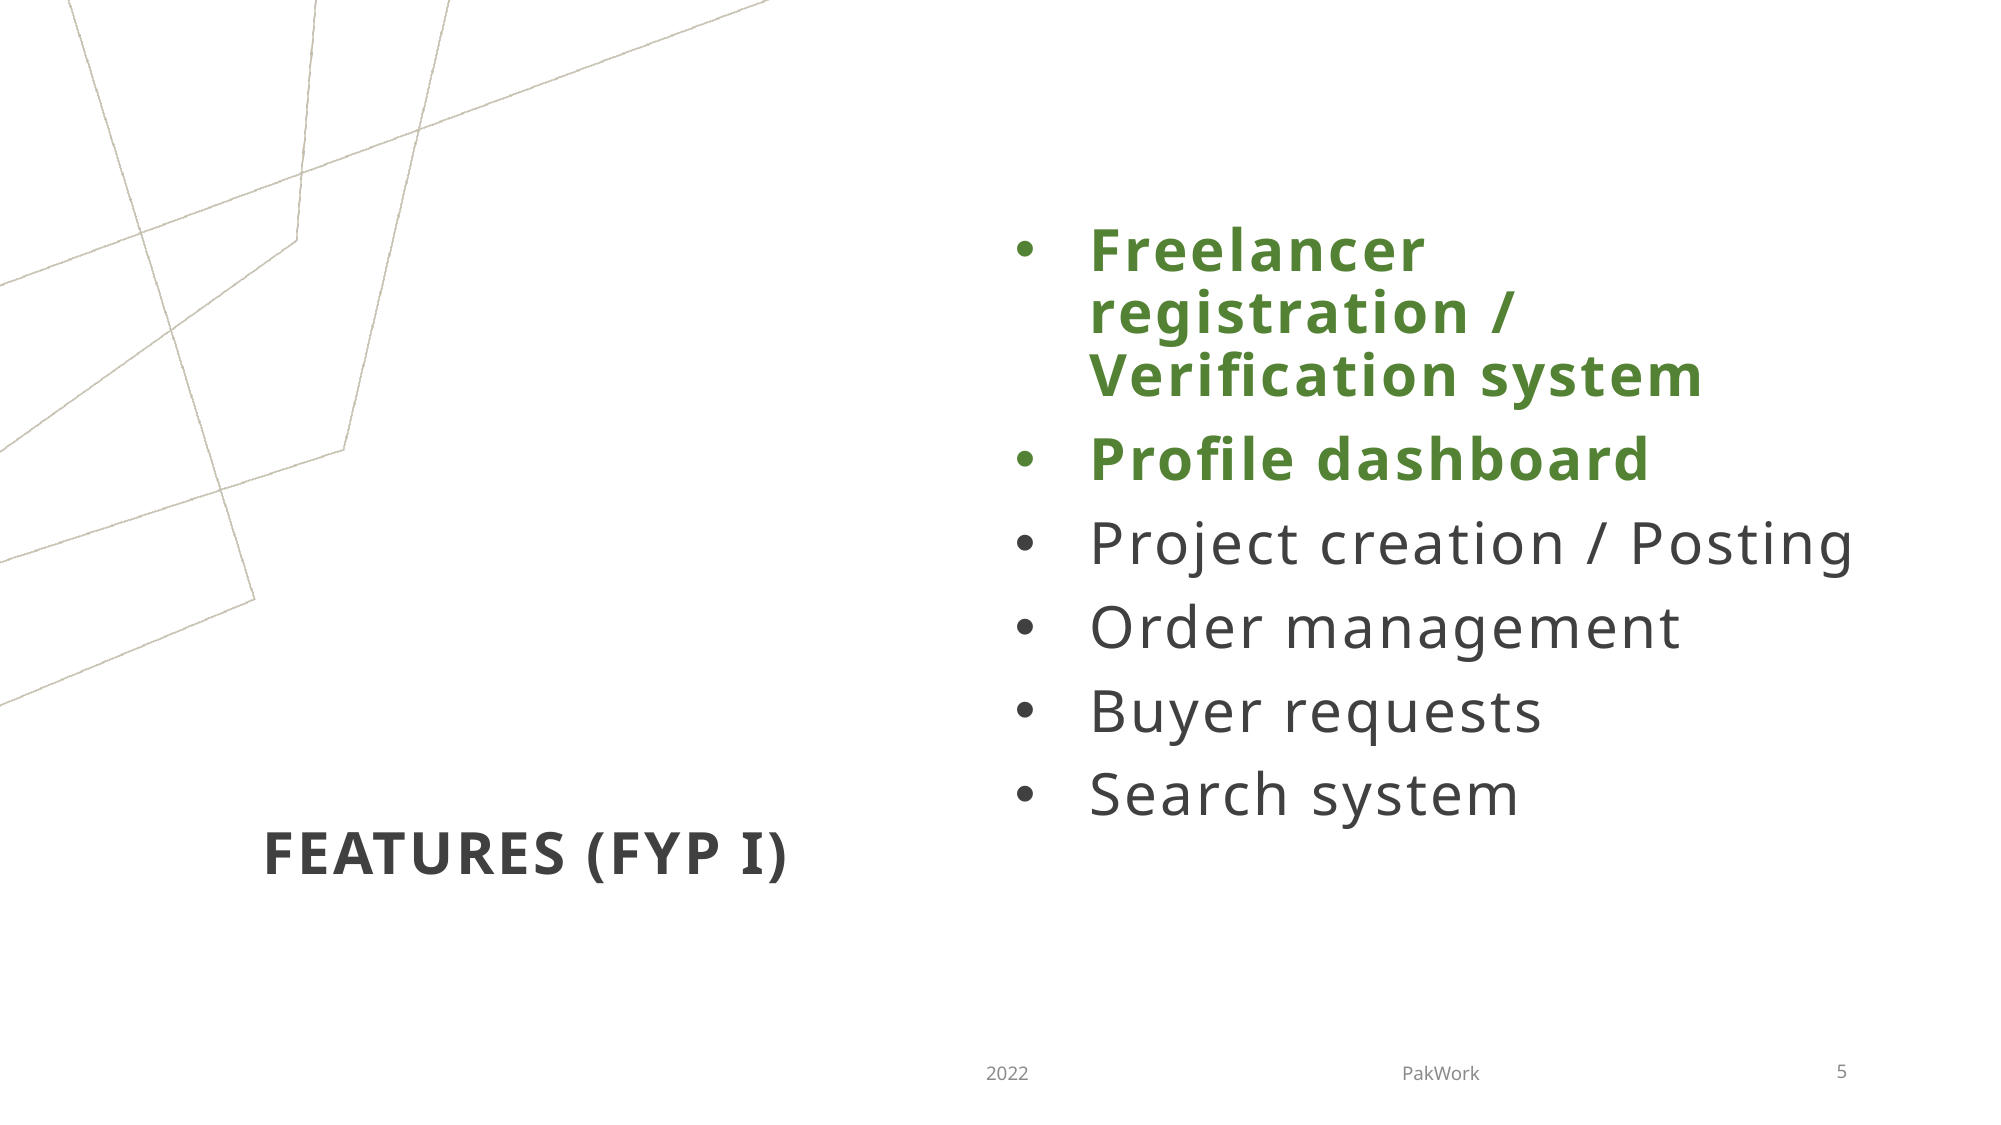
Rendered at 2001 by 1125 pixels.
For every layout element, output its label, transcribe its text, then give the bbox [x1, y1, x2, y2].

picture [0, 0, 803, 720]
footer PakWork [1174, 1042, 1707, 1103]
list Freelancer registration / Verification system Profile dashboard Project creation / Posting Order management Buyer requests Search system [999, 213, 1892, 274]
title Features (fyp I) [247, 730, 809, 895]
slide_number 5 [1755, 1042, 1863, 1103]
slide_number 2022 [971, 1042, 1127, 1103]
